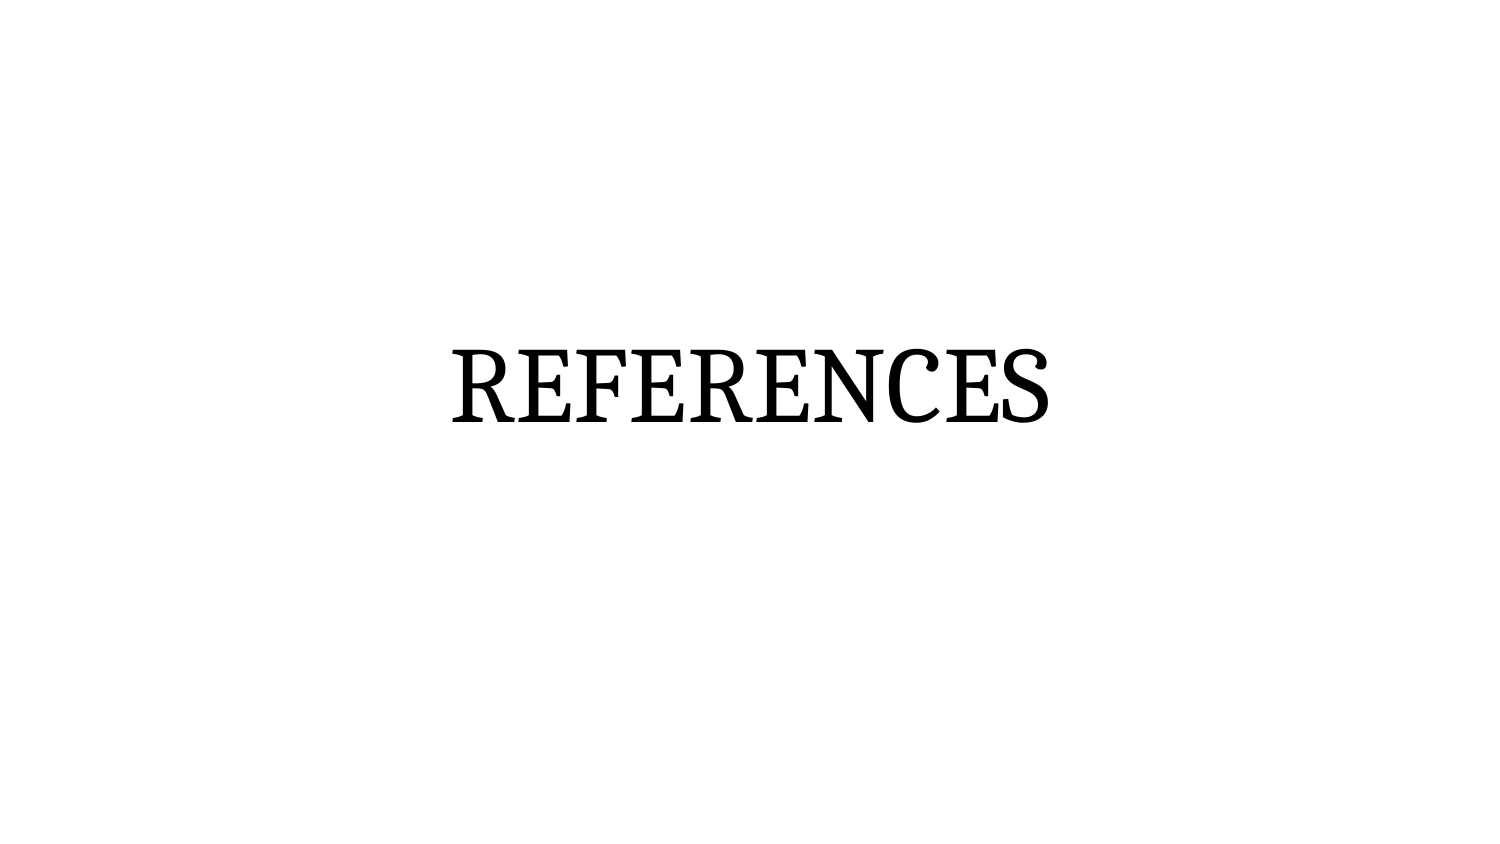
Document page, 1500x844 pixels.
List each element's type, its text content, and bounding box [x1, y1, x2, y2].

title REFERENCES [51, 122, 1449, 459]
